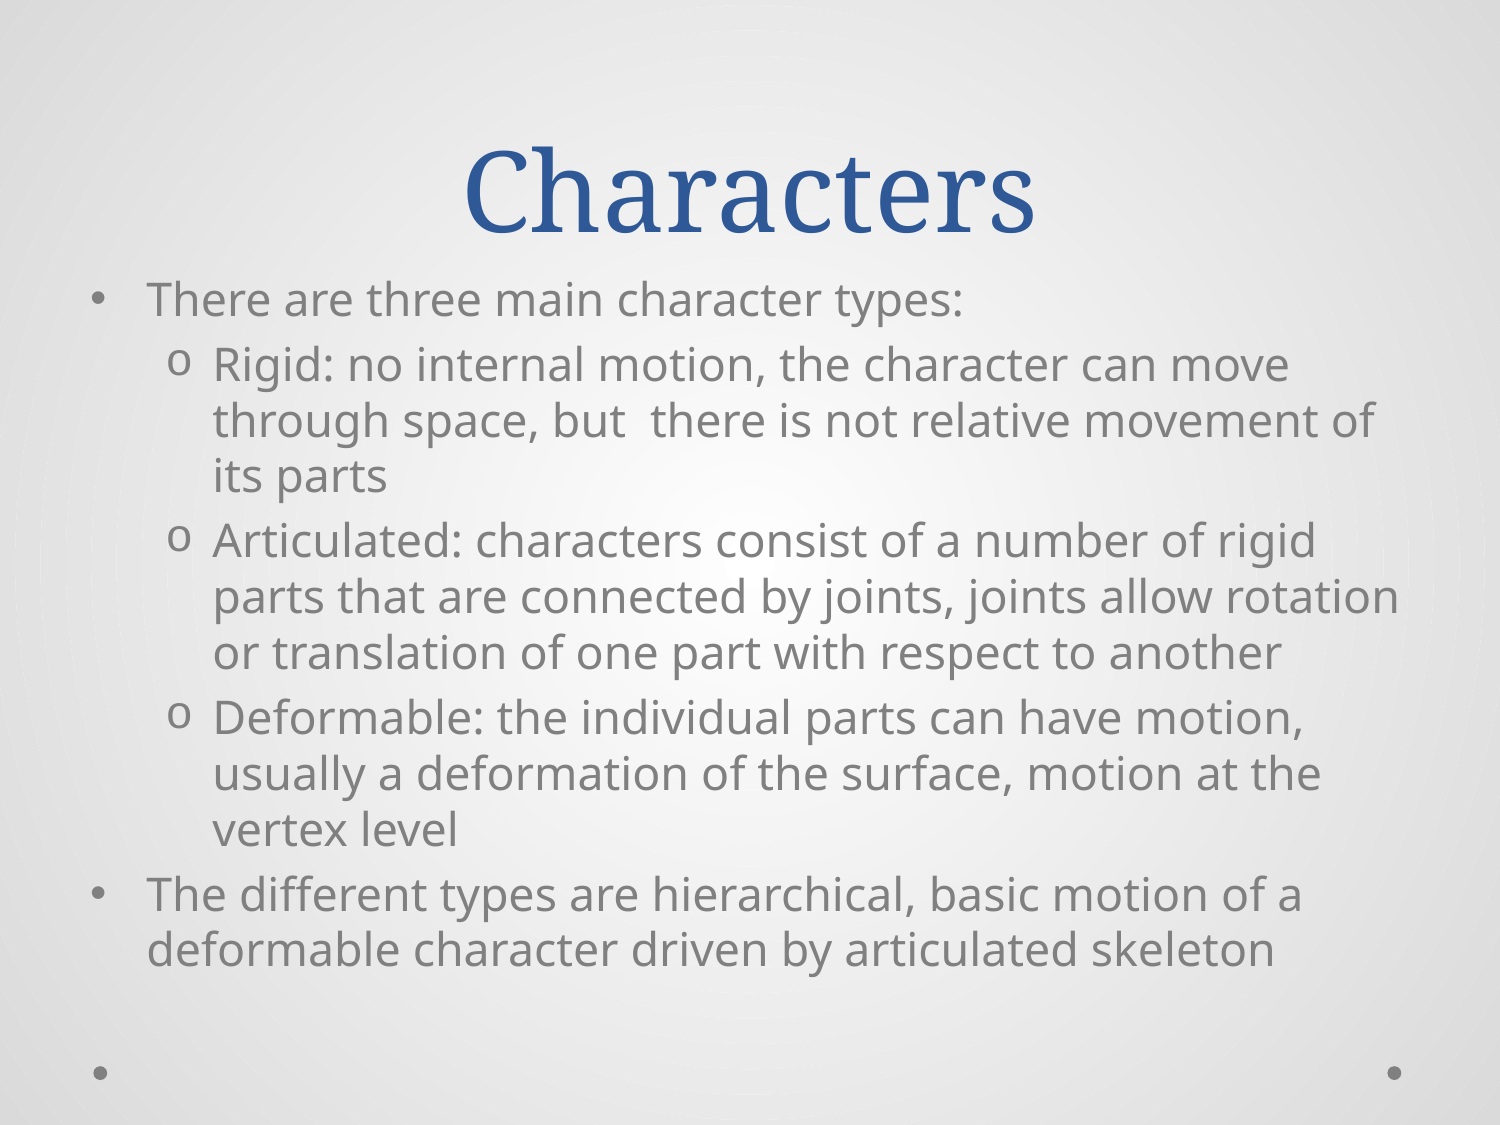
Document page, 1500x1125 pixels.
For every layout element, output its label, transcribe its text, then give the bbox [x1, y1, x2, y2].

list There are three main character types: Rigid: no internal motion, the character can move through space, but there is not relative movement of its parts Articulated: characters consist of a number of rigid parts that are connected by joints, joints allow rotation or translation of one part with respect to another Deformable: the individual parts can have motion, usually a deformation of the surface, motion at the vertex level The different types are hierarchical, basic motion of a deformable character driven by articulated skeleton [75, 262, 1425, 1005]
title Characters [75, 0, 1425, 262]
